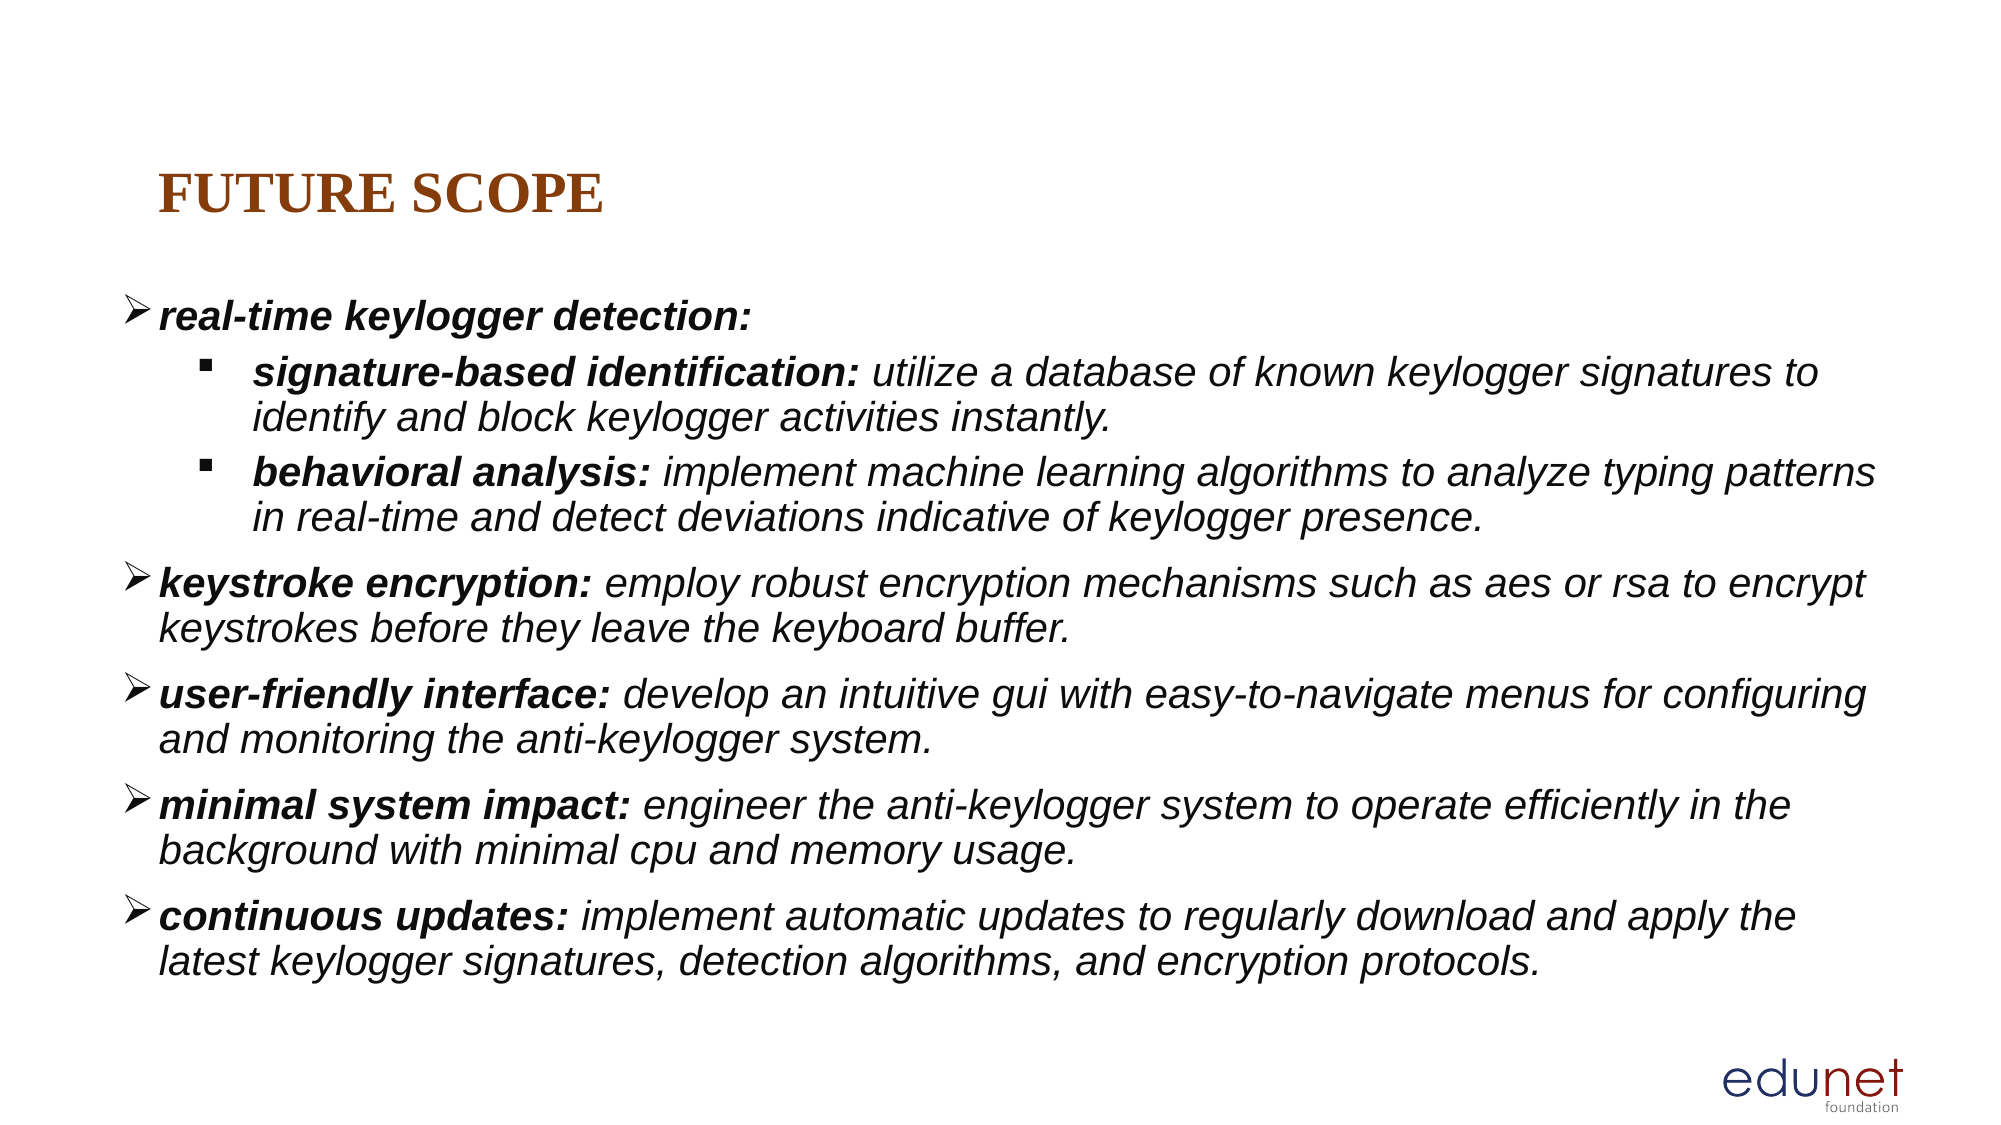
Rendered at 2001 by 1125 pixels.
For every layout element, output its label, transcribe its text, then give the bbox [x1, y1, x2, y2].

picture [1719, 1056, 1905, 1116]
list real-time keylogger detection: signature-based identification: utilize a database of known keylogger signatures to identify and block keylogger activities instantly. behavioral analysis: implement machine learning algorithms to analyze typing patterns in real-time and detect deviations indicative of keylogger presence. keystroke encryption: employ robust encryption mechanisms such as aes or rsa to encrypt keystrokes before they leave the keyboard buffer. user-friendly interface: develop an intuitive gui with easy-to-navigate menus for configuring and monitoring the anti-keylogger system. minimal system impact: engineer the anti-keylogger system to operate efficiently in the background with minimal cpu and memory usage. continuous updates: implement automatic updates to regularly download and apply the latest keylogger signatures, detection algorithms, and encryption protocols. [106, 287, 1916, 1054]
text_box Future scope [143, 144, 1953, 232]
